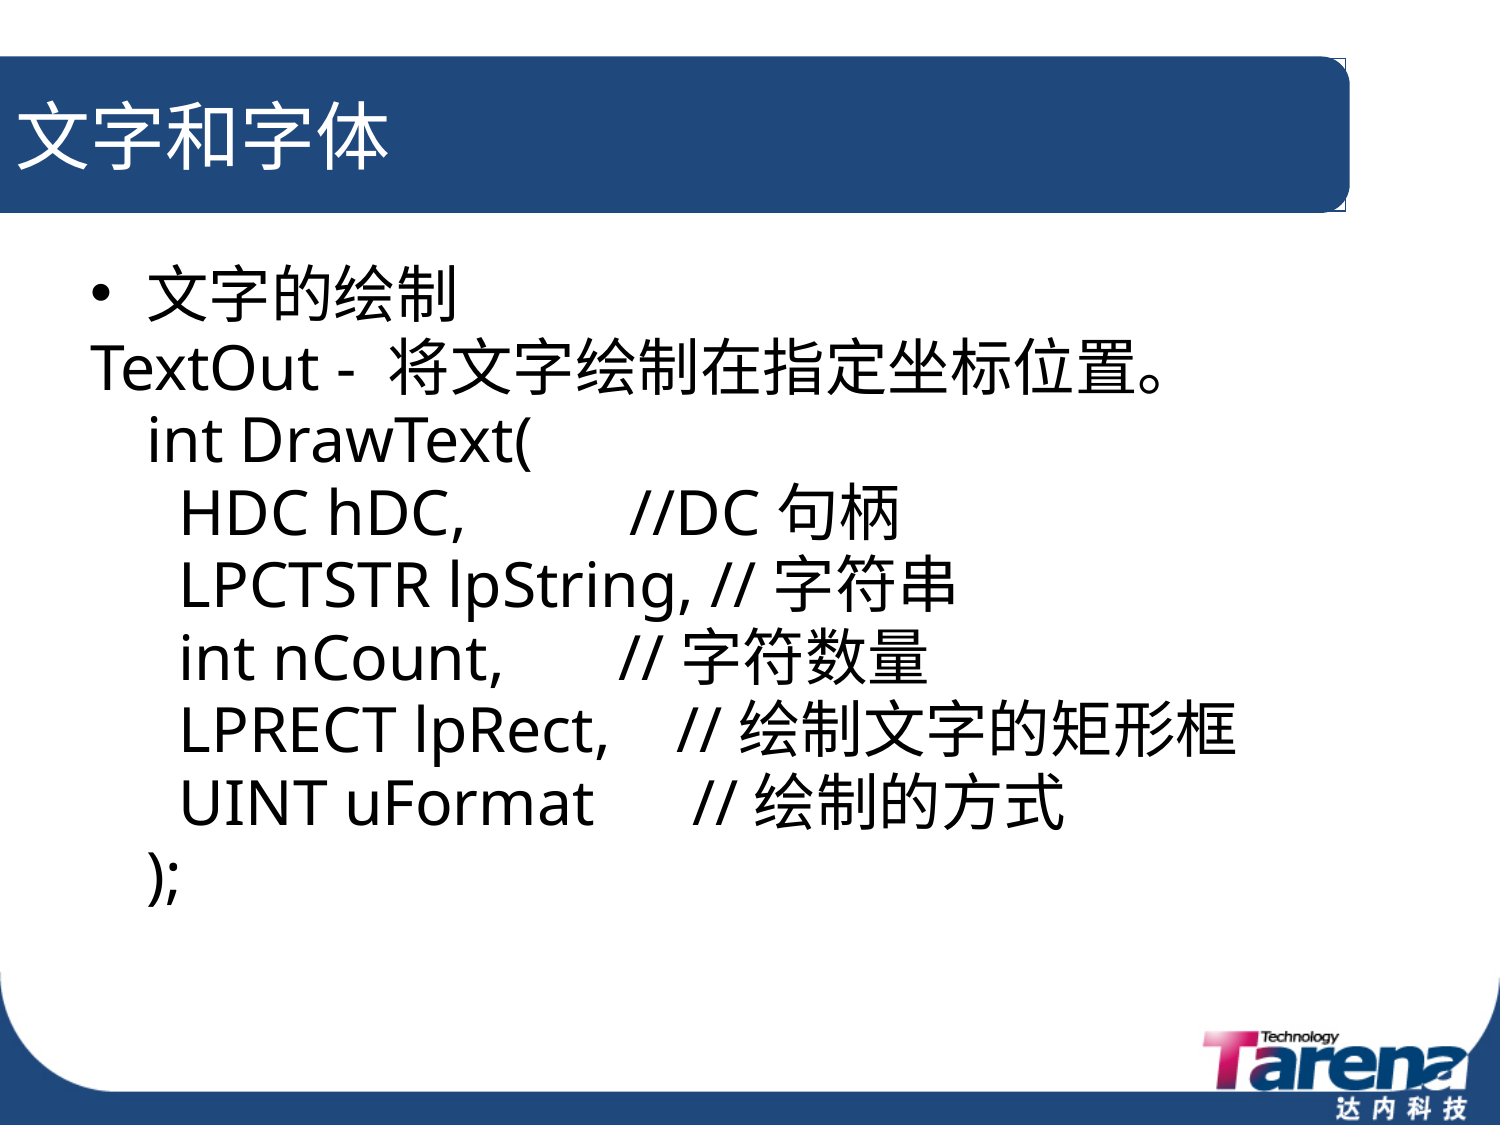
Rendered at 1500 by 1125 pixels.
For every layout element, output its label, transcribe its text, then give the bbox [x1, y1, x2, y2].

picture [0, 0, 1500, 1125]
list 文字的绘制 TextOut - 将文字绘制在指定坐标位置。 int DrawText( HDC hDC, //DC句柄 LPCTSTR lpString, //字符串 int nCount, //字符数量 LPRECT lpRect, //绘制文字的矩形框 UINT uFormat //绘制的方式 ); [74, 262, 1426, 1006]
title 文字和字体 [0, 58, 1346, 212]
